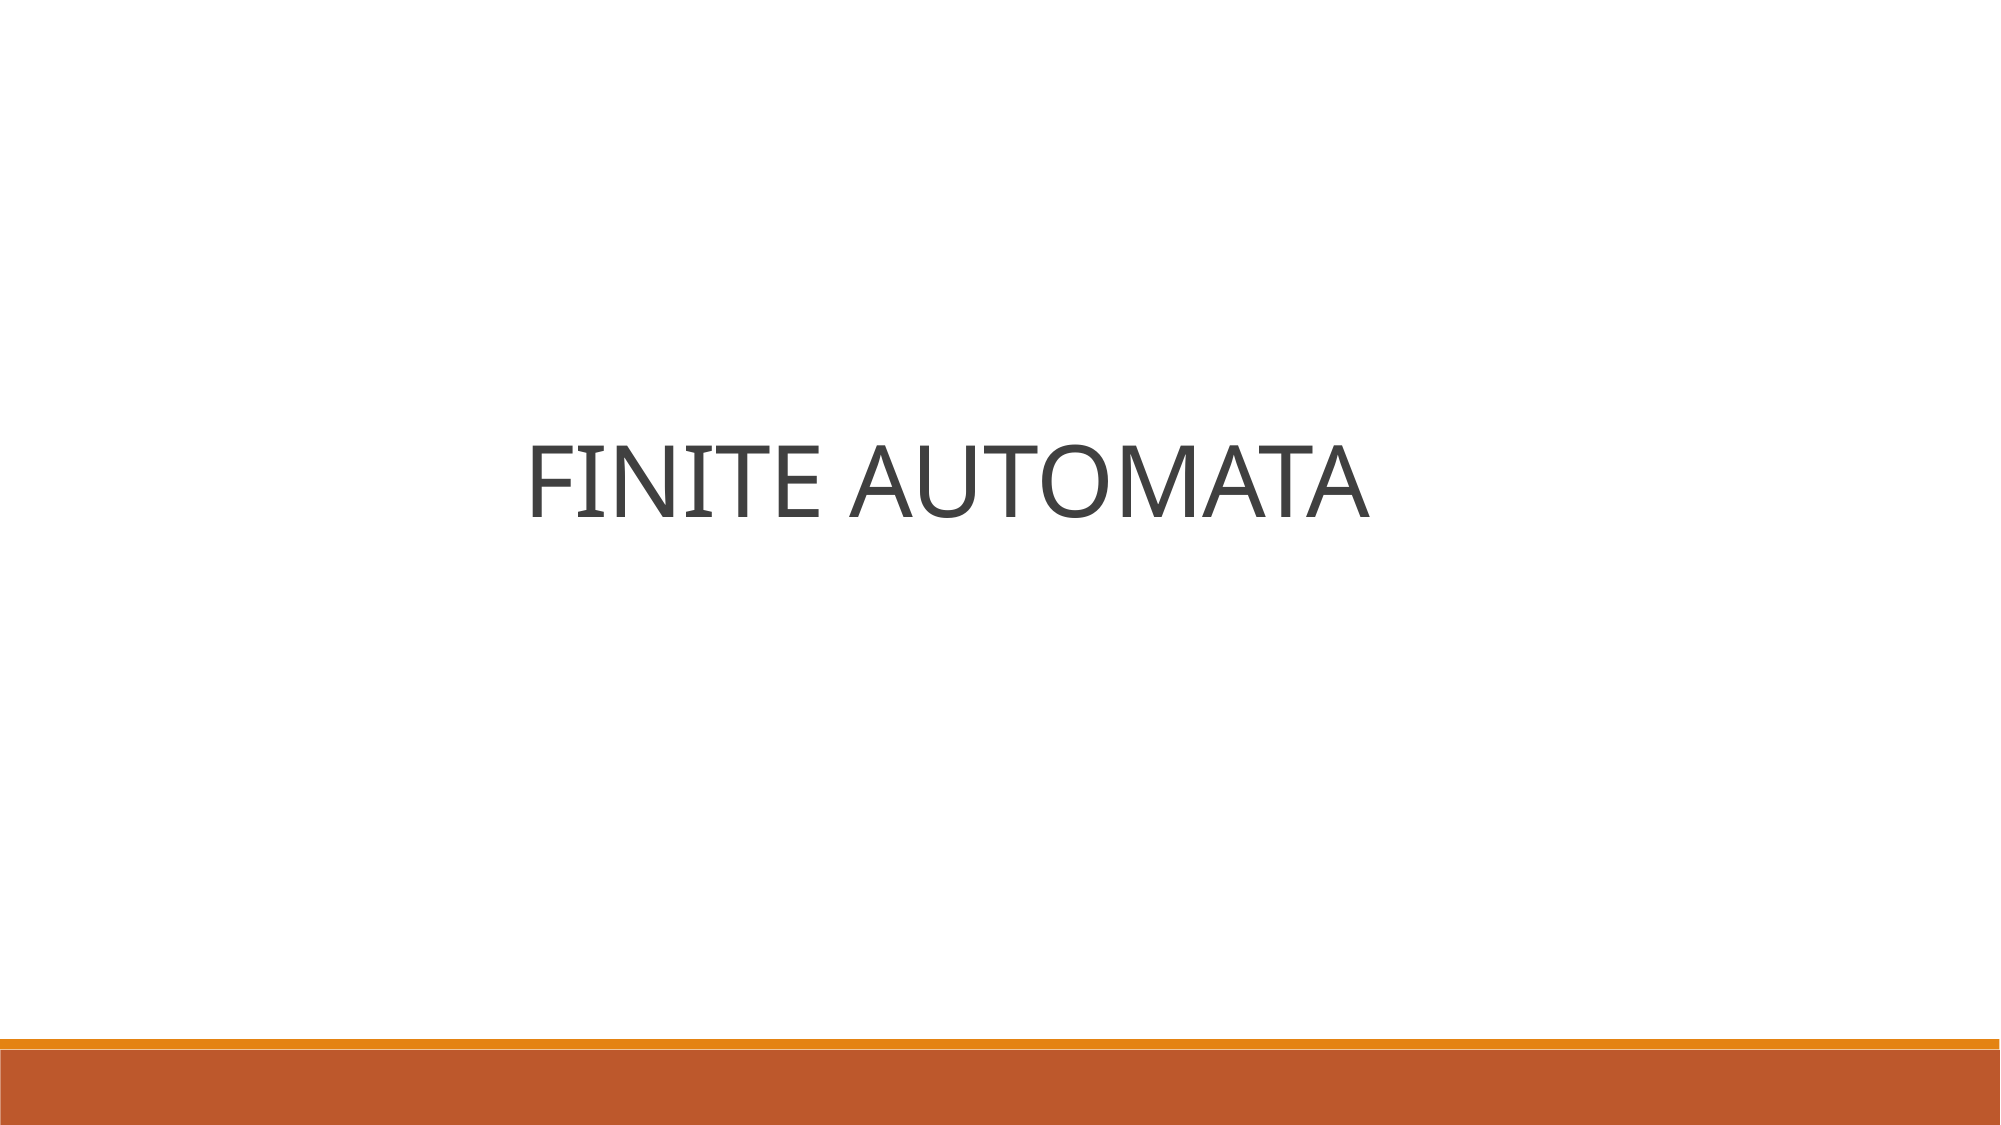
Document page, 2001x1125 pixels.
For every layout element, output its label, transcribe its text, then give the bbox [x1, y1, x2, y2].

title FINITE AUTOMATA [291, 266, 1603, 546]
